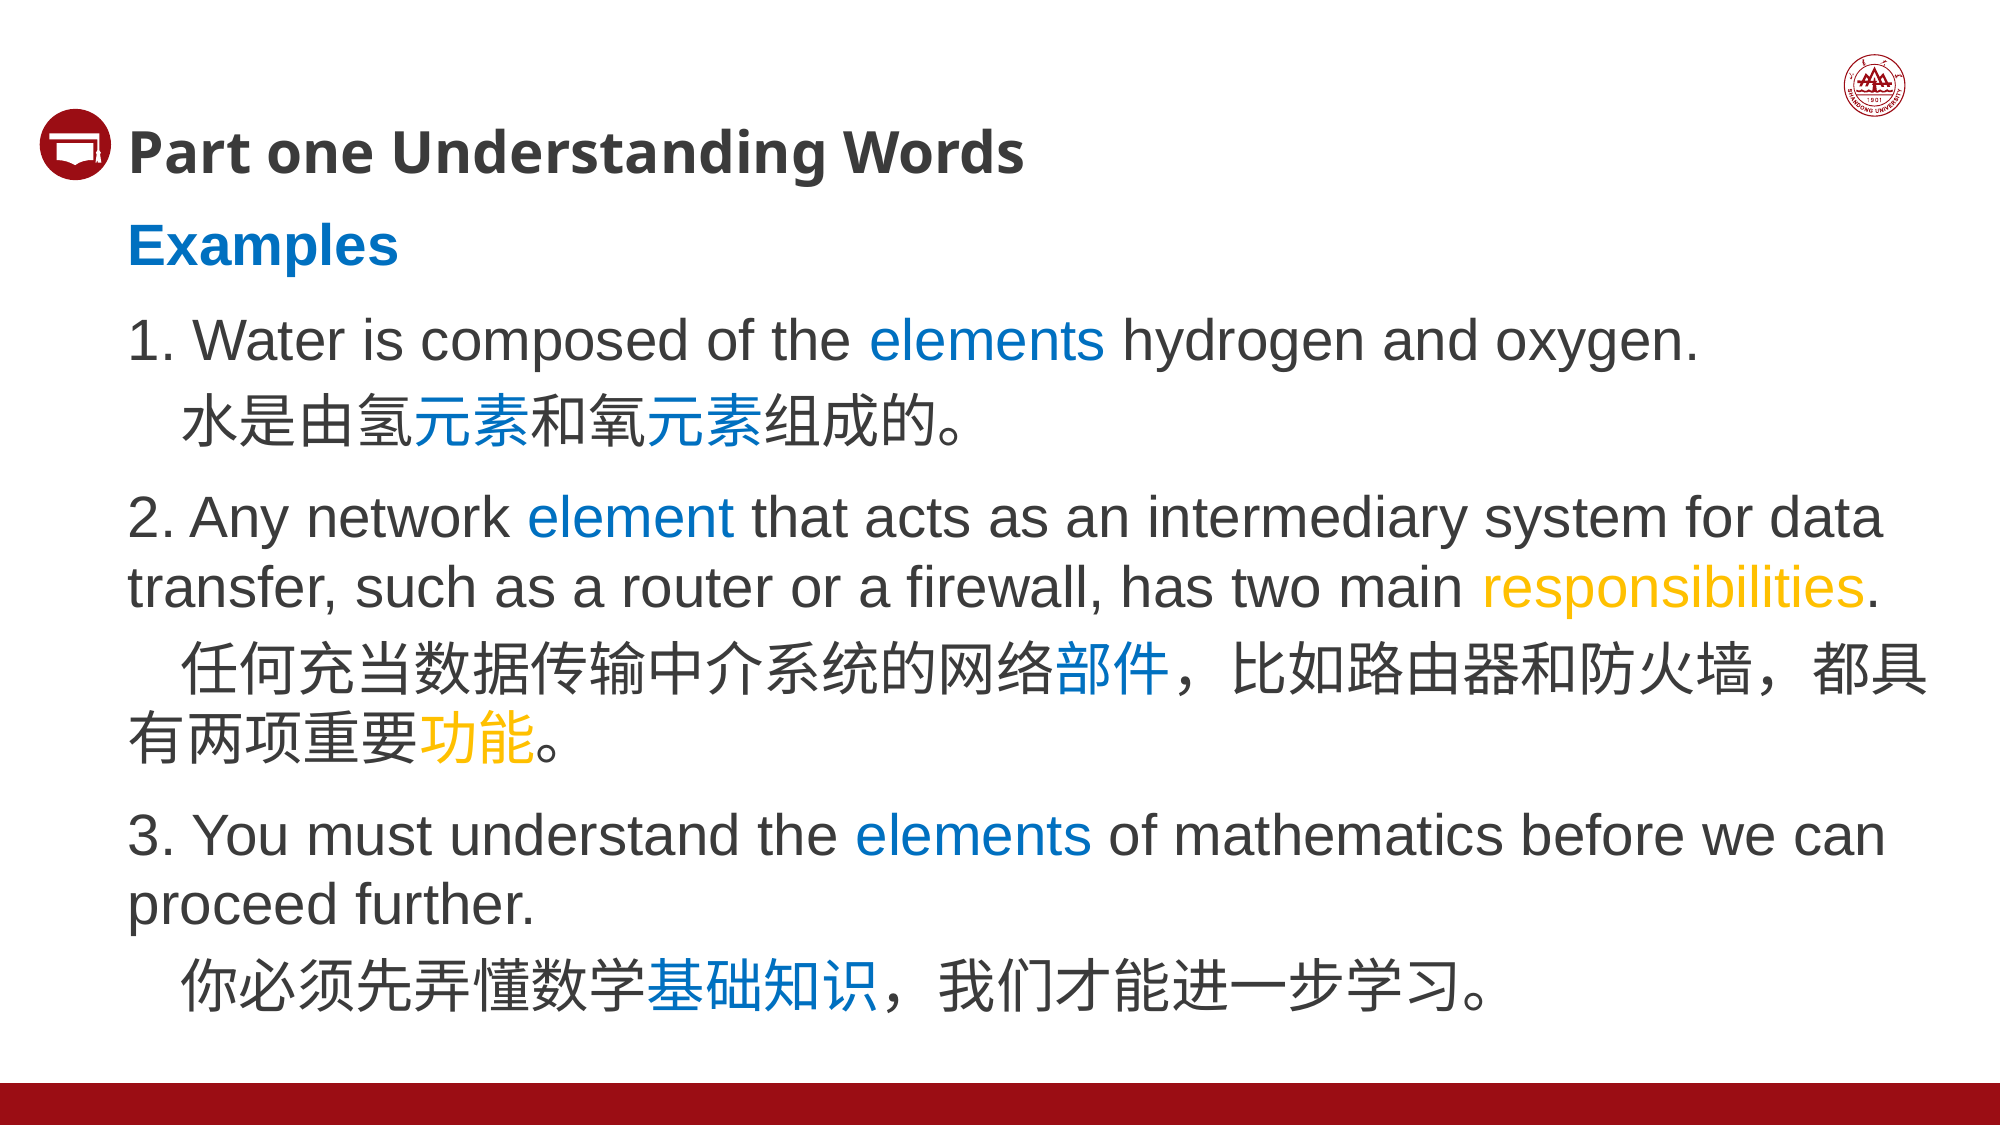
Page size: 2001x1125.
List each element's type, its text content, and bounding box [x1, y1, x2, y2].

list Part one Understanding Words [113, 107, 1850, 181]
list Examples 1. Water is composed of the elements hydrogen and oxygen. 水是由氢元素和氧元素组成的。 2. Any network element that acts as an intermediary system for data transfer, such as a router or a firewall, has two main responsibilities. 任何充当数据传输中介系统的网络部件，比如路由器和防火墙，都具有两项重要功能。 3. You must understand the elements of mathematics before we can proceed further. 你必须先弄懂数学基础知识，我们才能进一步学习。 [113, 199, 1954, 1073]
